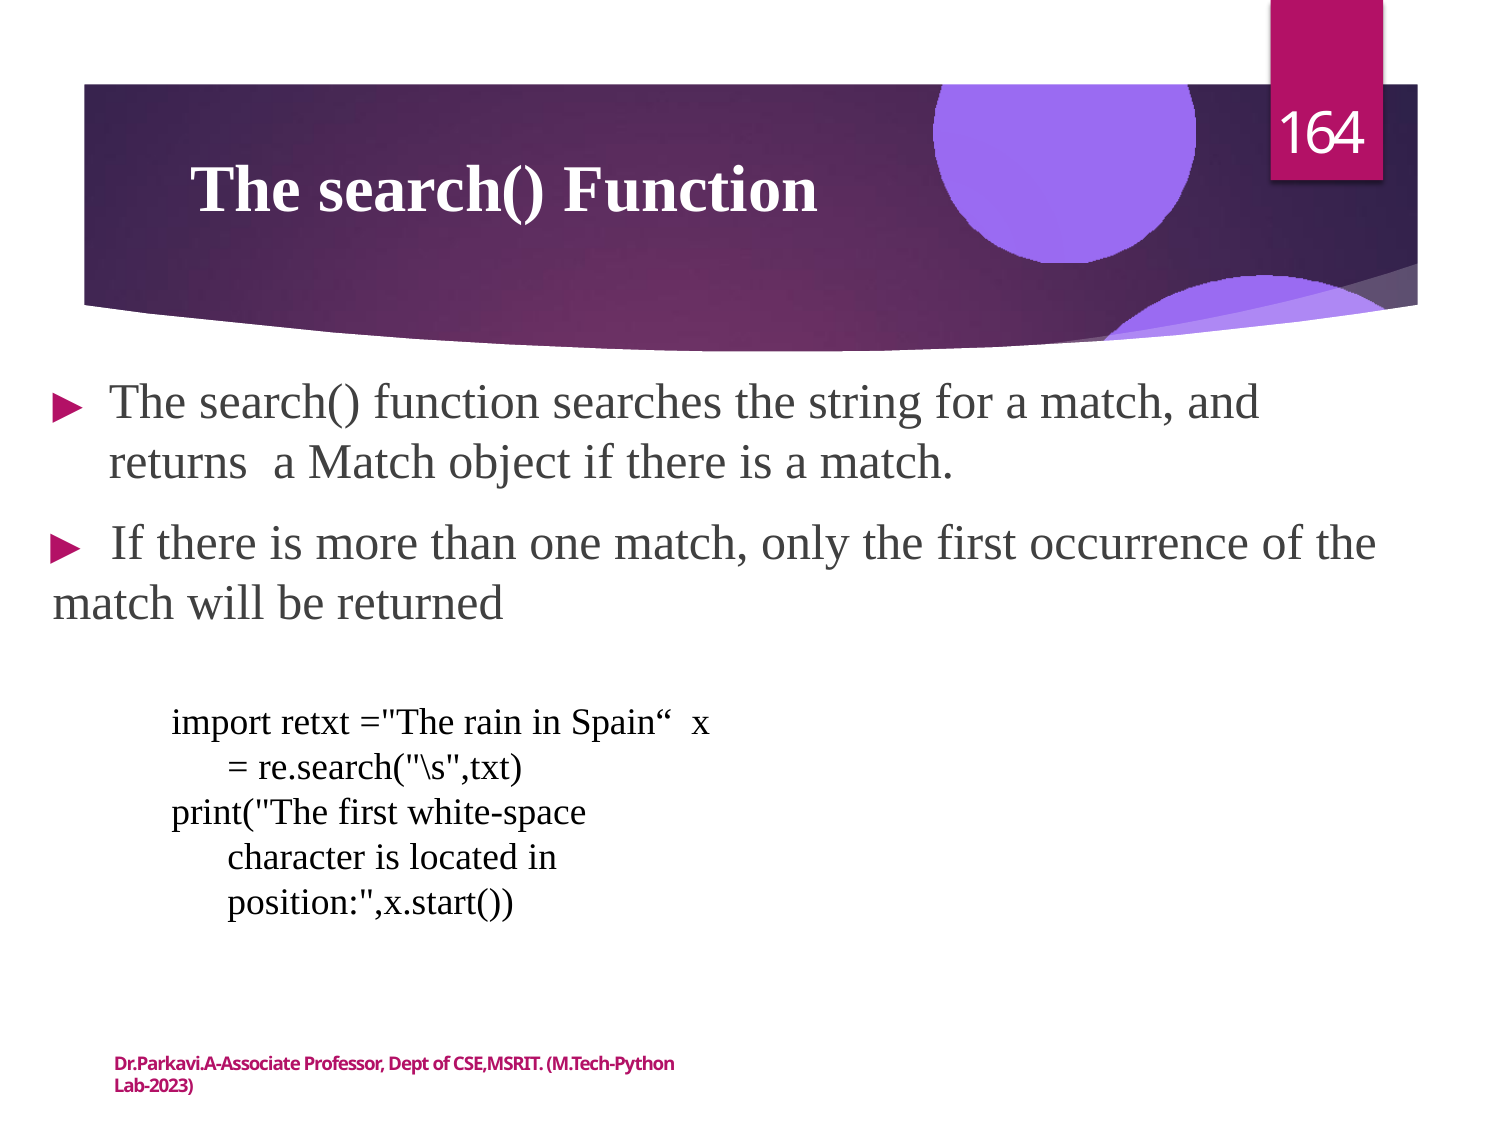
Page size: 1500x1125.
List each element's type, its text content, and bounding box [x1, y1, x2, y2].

picture [85, 0, 1417, 351]
text_box ▶ The search() function searches the string for a match, and returns a Match object if there is a match. ▶ If there is more than one match, only the first occurrence of the match will be returned import retxt ="The rain in Spain“ x = re.search("\s",txt) print("The first white-space character is located in position:",x.start()) [50, 366, 1411, 922]
slide_number Dr.Parkavi.A-Associate Professor, Dept of CSE,MSRIT. (M.Tech-Python Lab-2023) [111, 1049, 698, 1125]
text_box 164 [1274, 93, 1376, 166]
title The search() Function [188, 142, 822, 333]
